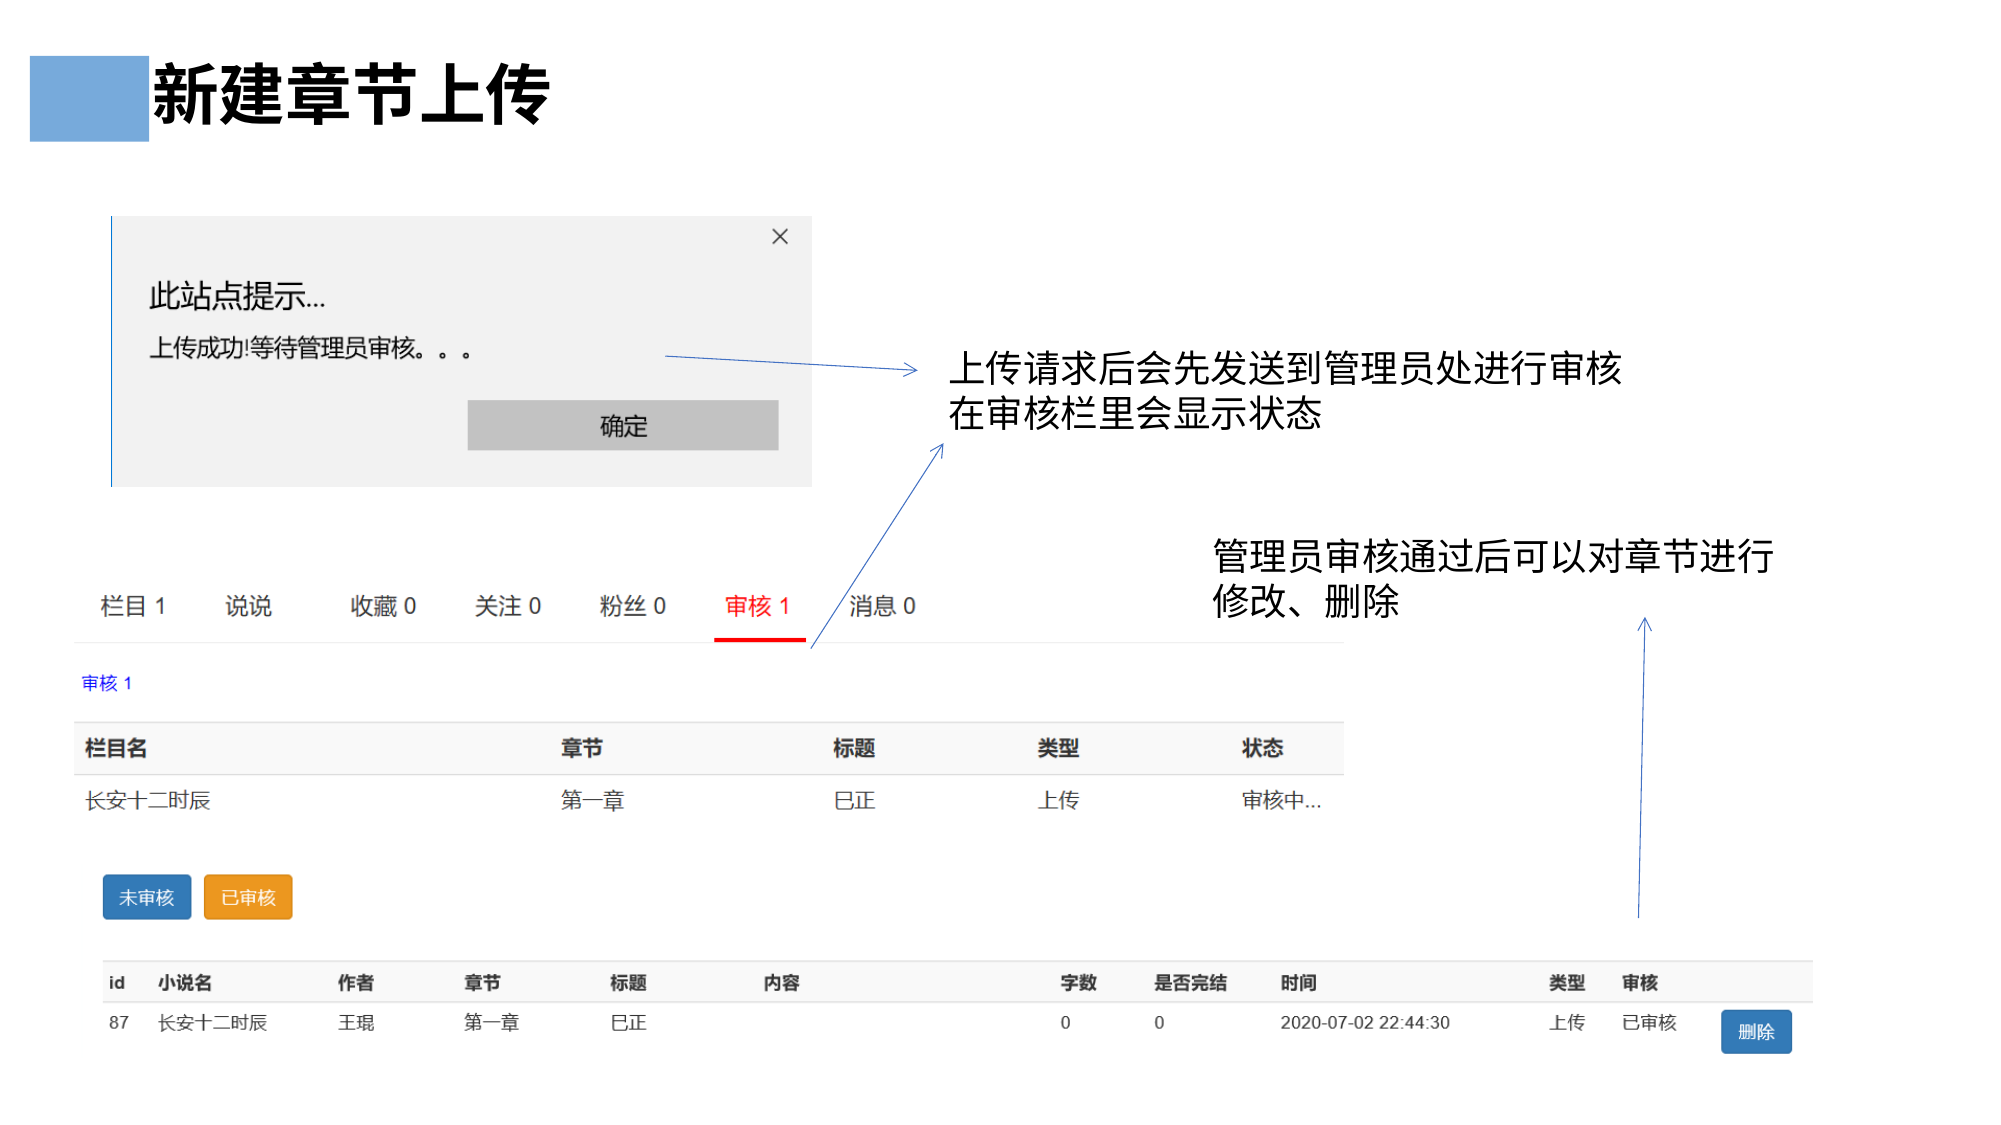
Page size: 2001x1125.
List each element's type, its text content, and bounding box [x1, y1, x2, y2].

text_box 管理员审核通过后可以对章节进行 修改、删除 [1197, 525, 1790, 631]
text_box [29, 55, 150, 143]
picture [70, 571, 1813, 1058]
text_box 上传请求后会先发送到管理员处进行审核 在审核栏里会显示状态 [933, 337, 1639, 442]
text_box 新建章节上传 [137, 45, 568, 141]
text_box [1638, 616, 1645, 919]
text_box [810, 443, 944, 649]
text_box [665, 356, 918, 371]
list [111, 216, 812, 487]
